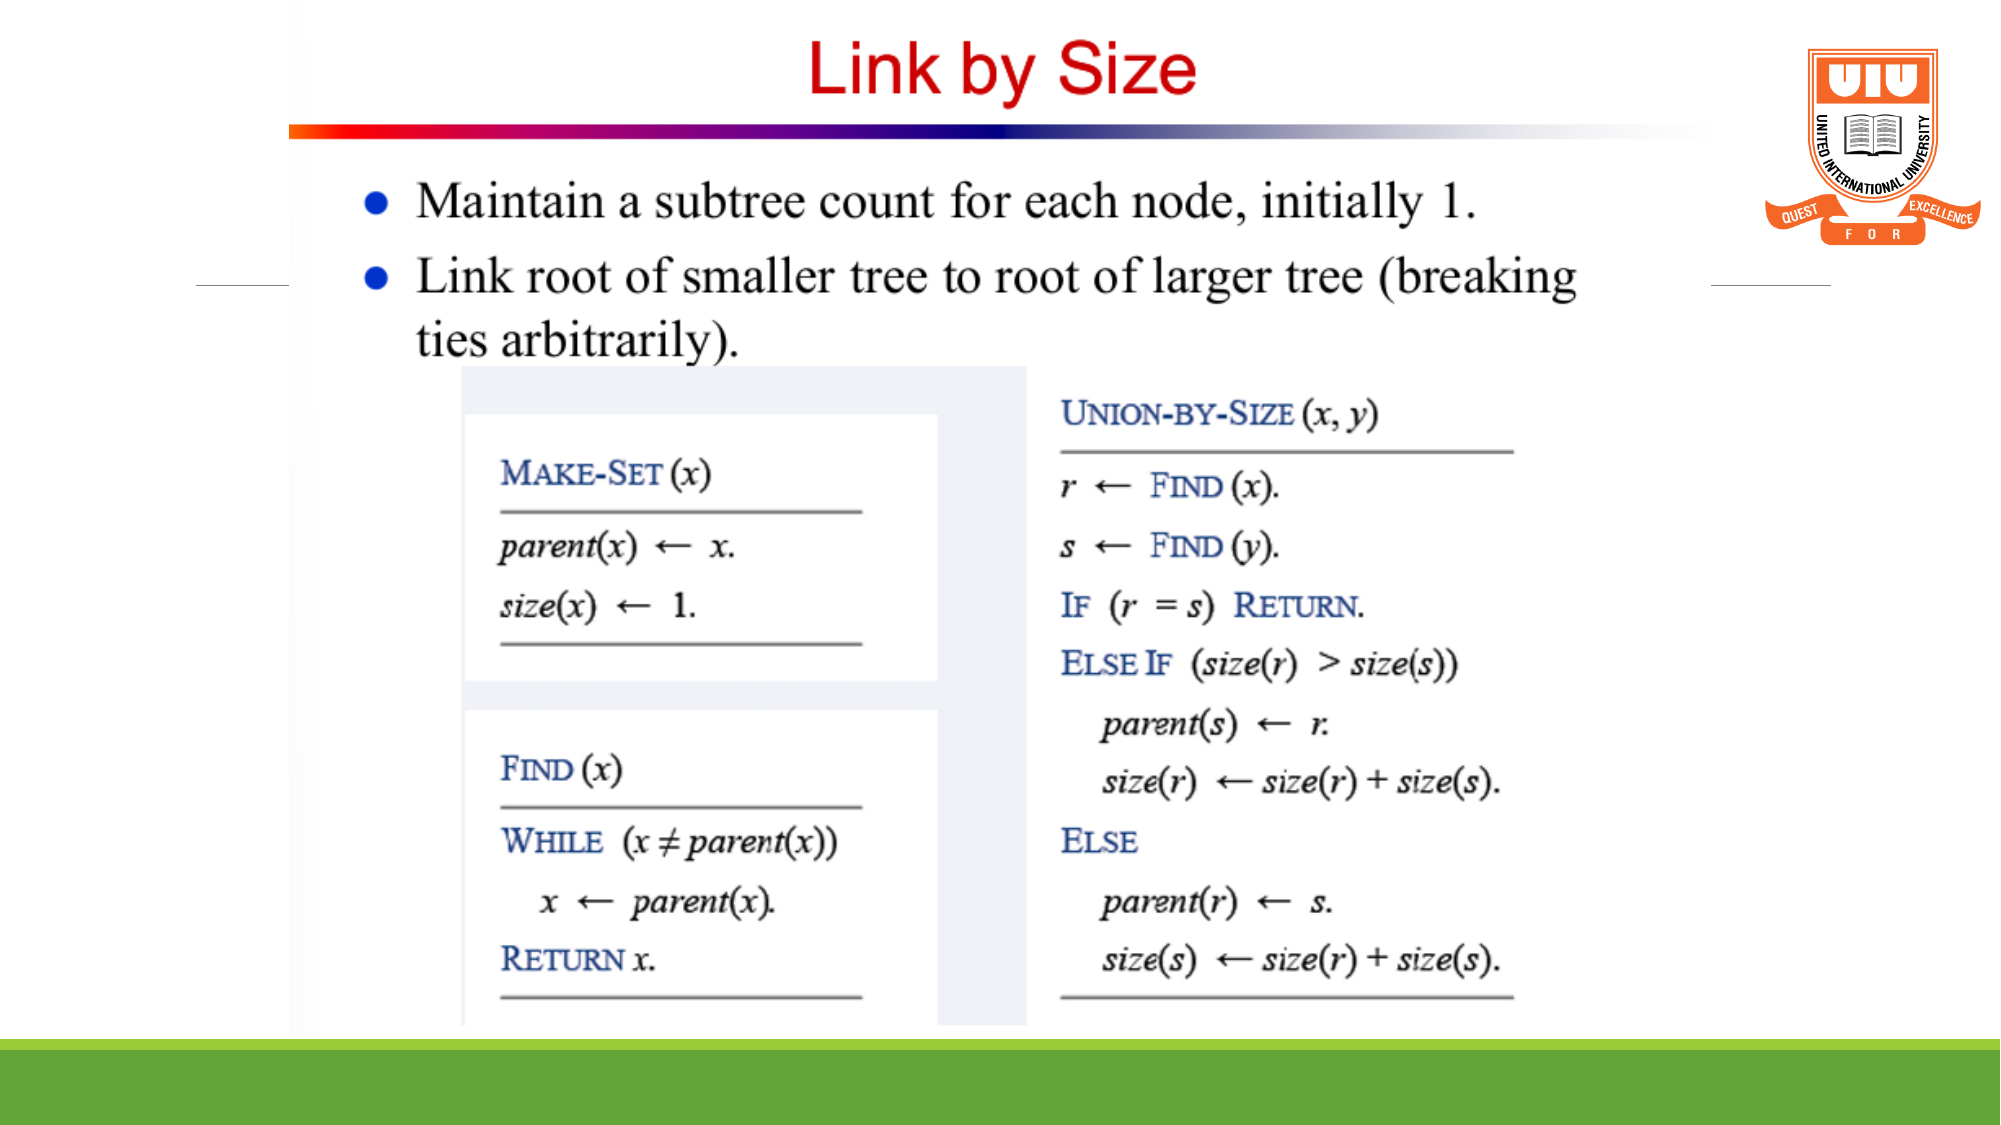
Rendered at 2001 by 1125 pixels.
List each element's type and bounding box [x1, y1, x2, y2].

picture [1741, 47, 2000, 246]
picture [288, 0, 1712, 1038]
